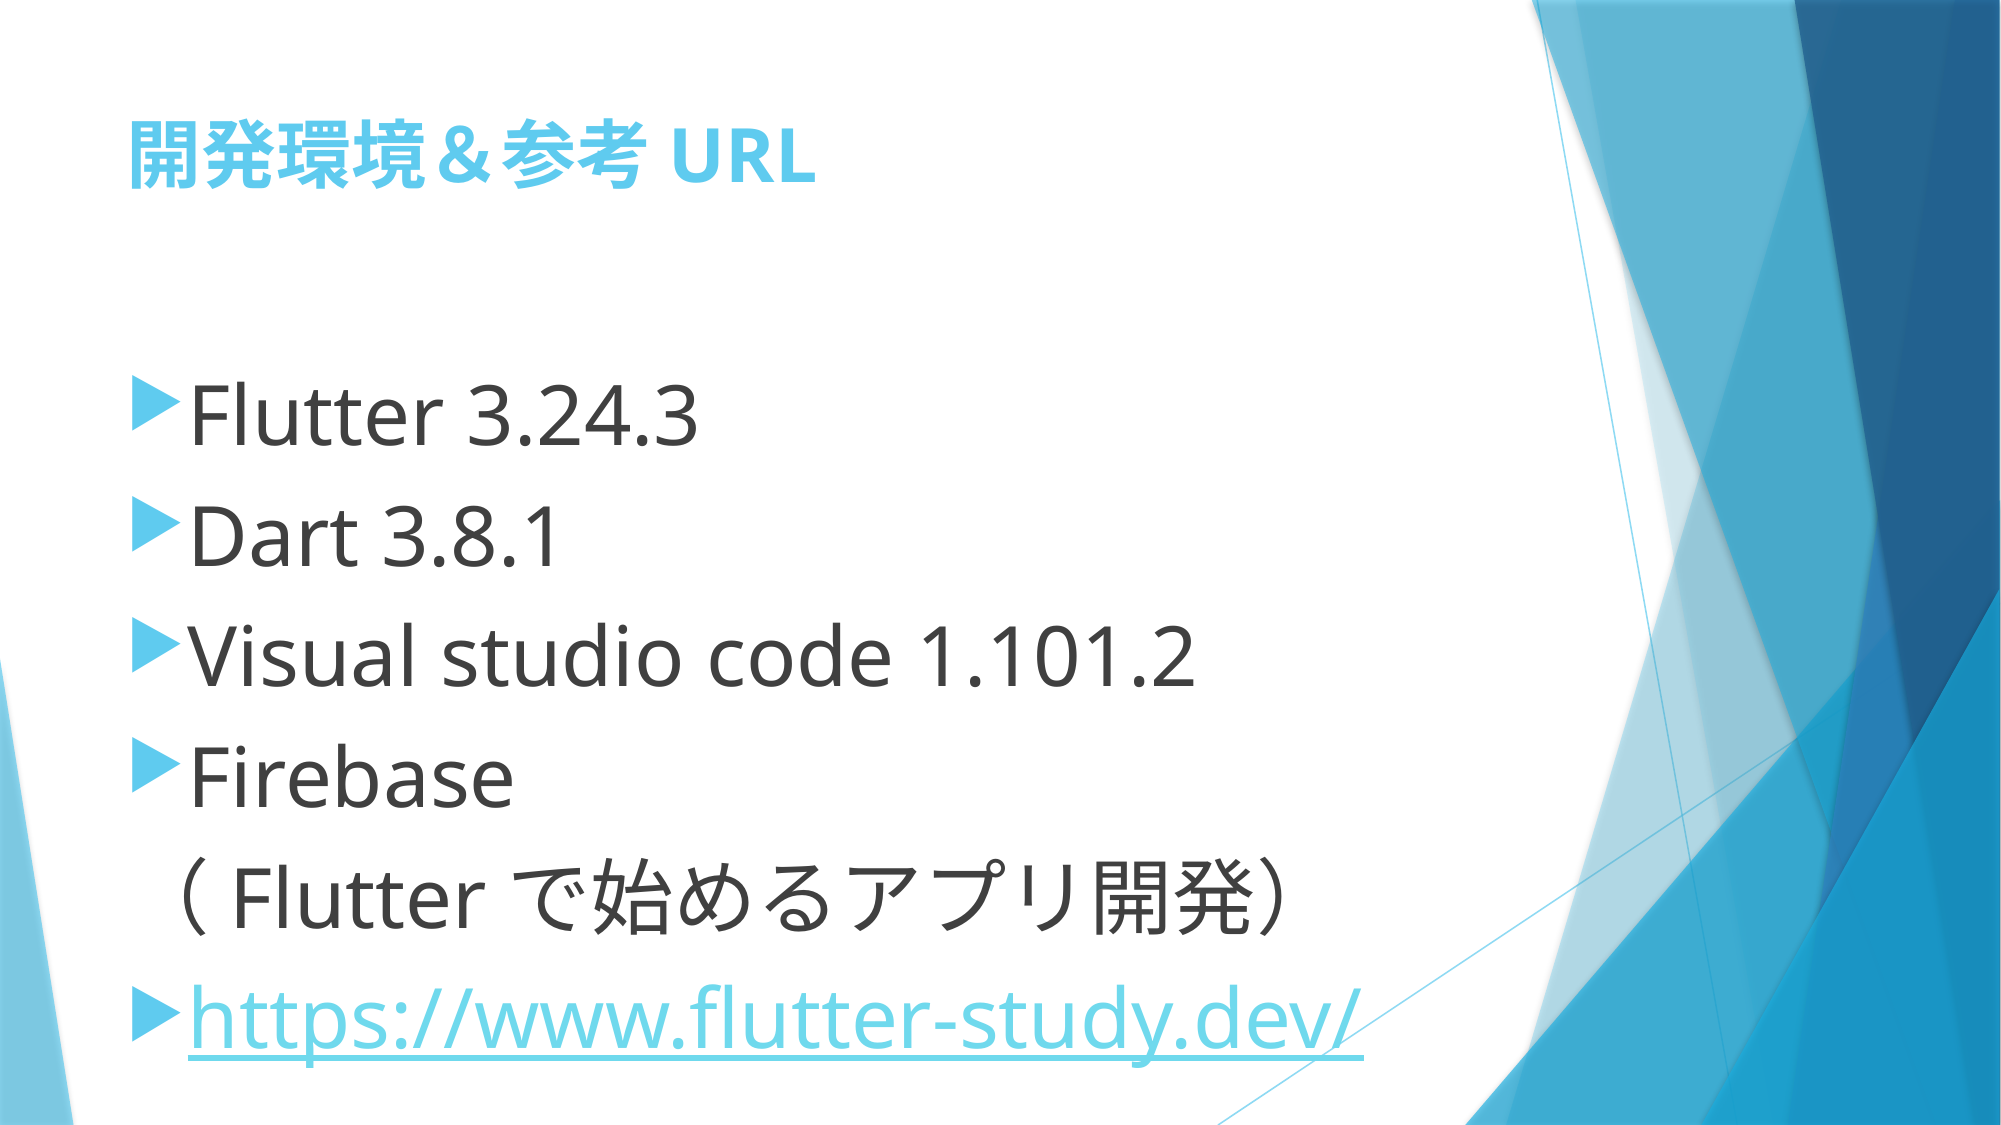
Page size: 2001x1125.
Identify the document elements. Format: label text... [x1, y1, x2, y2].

list Flutter 3.24.3 Dart 3.8.1 Visual studio code 1.101.2 Firebase （Flutterで始めるアプリ開発） https://www.flutter-study.dev/ [111, 354, 2000, 1125]
title 開発環境＆参考URL [111, 99, 1522, 317]
